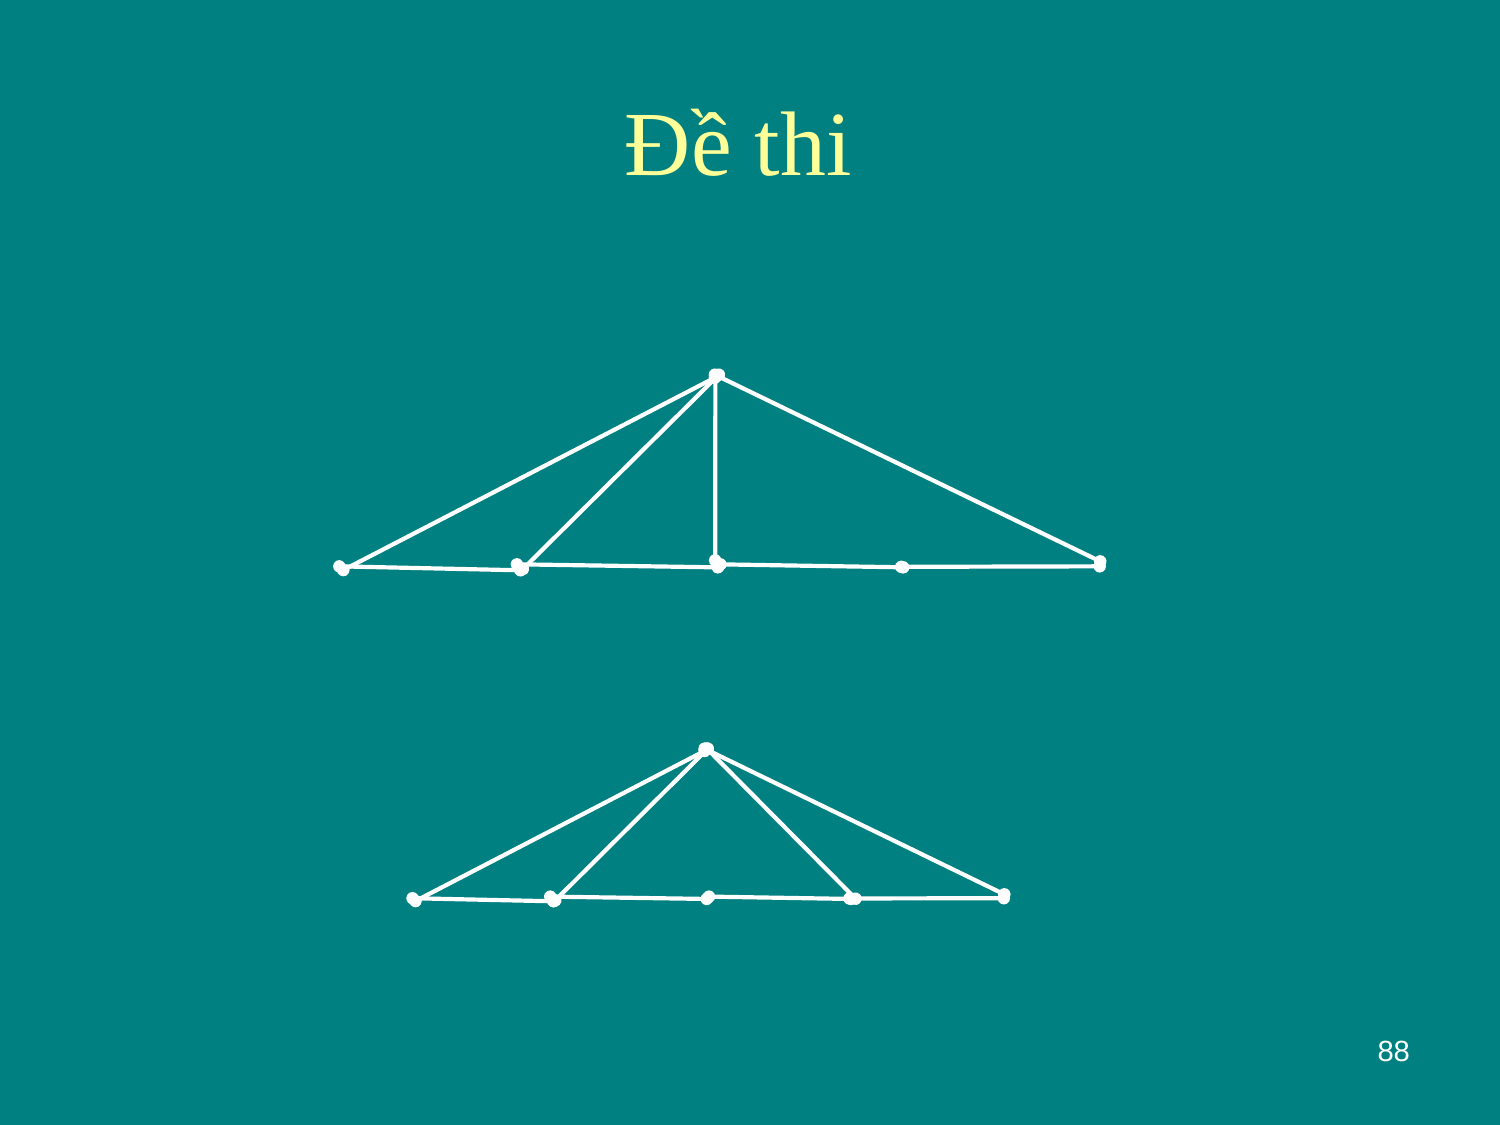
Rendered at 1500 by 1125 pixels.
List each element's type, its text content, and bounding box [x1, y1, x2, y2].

title Đề thi [74, 44, 1426, 233]
text_box [274, 304, 1175, 633]
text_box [339, 374, 1101, 902]
slide_number 88 [1074, 1024, 1426, 1103]
